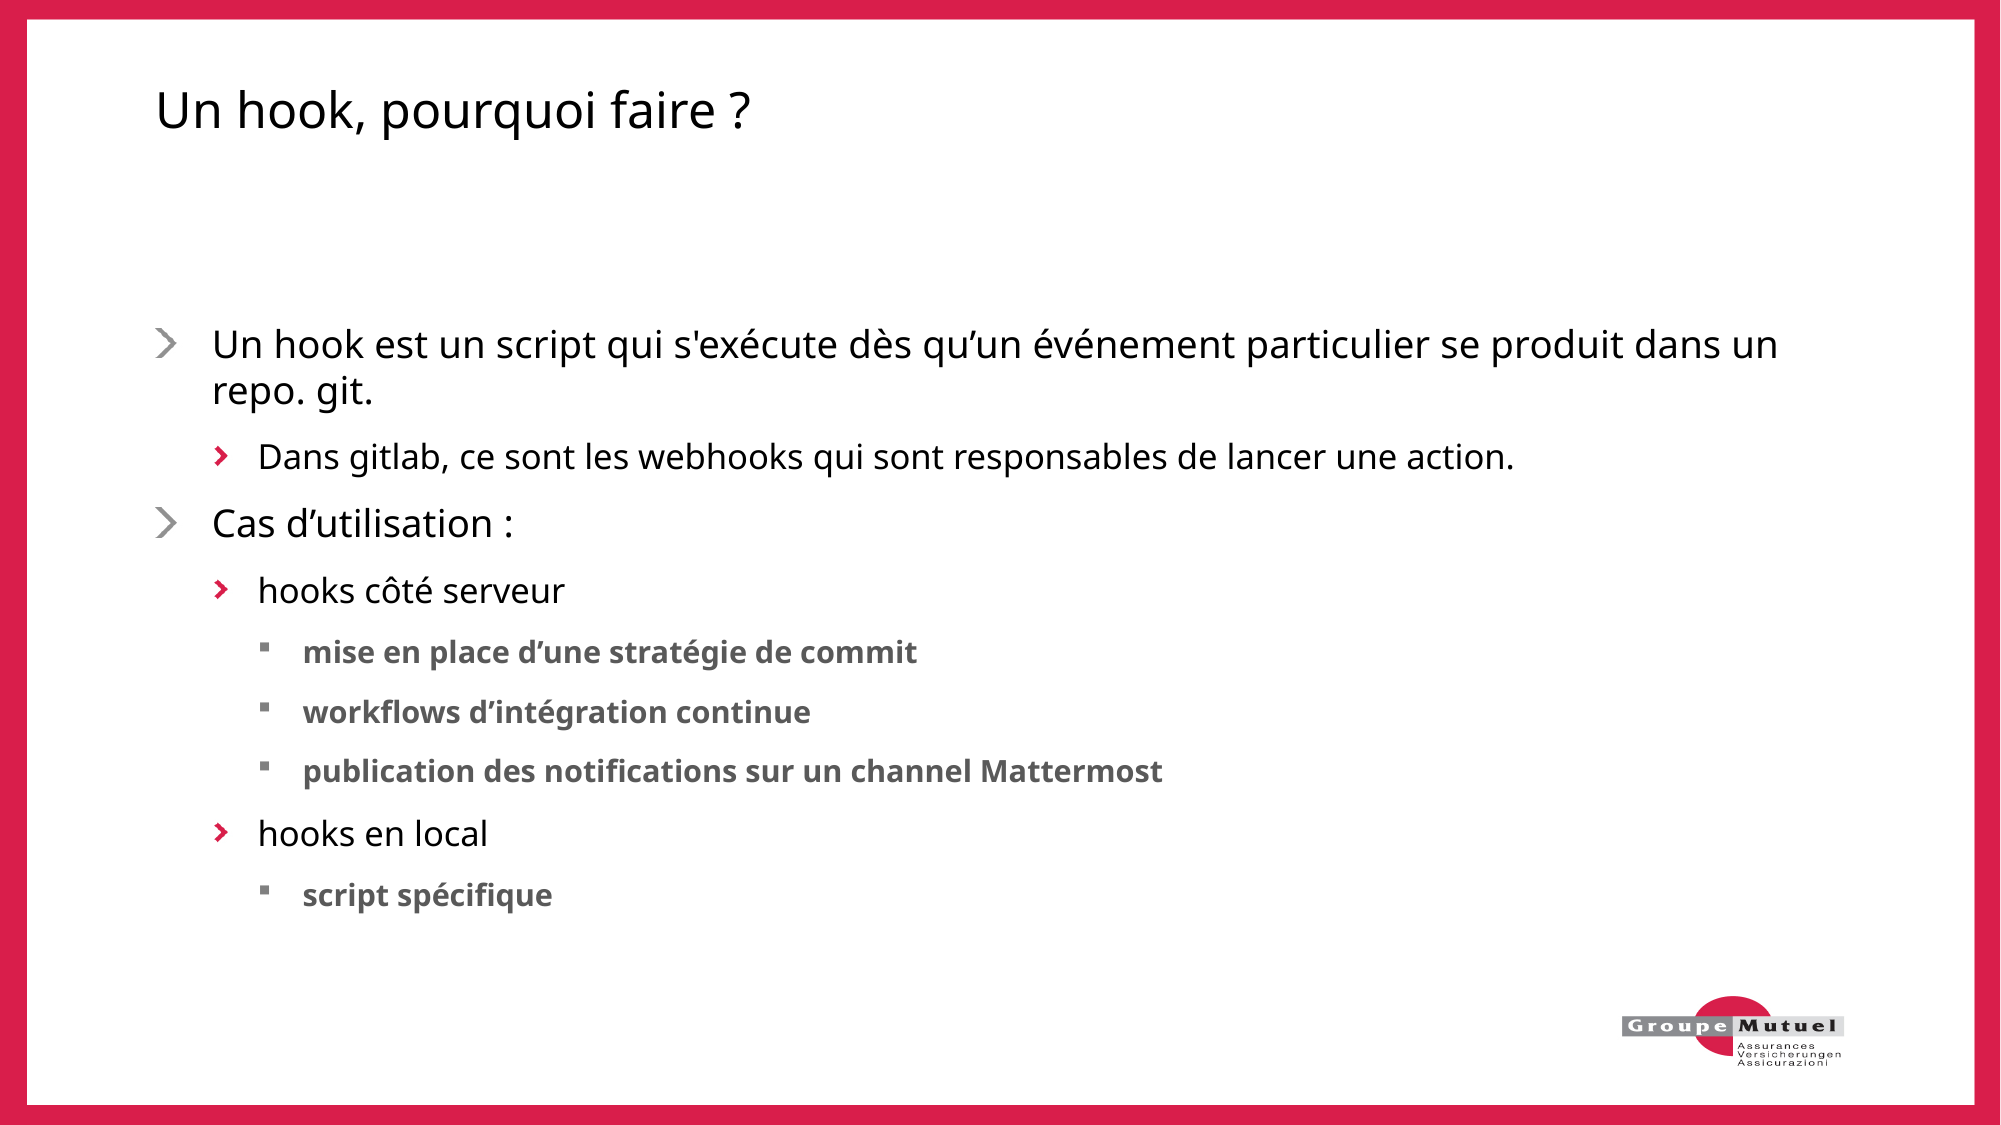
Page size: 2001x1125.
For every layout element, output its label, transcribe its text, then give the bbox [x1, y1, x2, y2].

title Un hook, pourquoi faire ? [155, 78, 1844, 237]
picture [0, 0, 2001, 1125]
list Un hook est un script qui s'exécute dès qu’un événement particulier se produit dans un repo. git. Dans gitlab, ce sont les webhooks qui sont responsables de lancer une action. Cas d’utilisation : hooks côté serveur mise en place d’une stratégie de commit workflows d’intégration continue publication des notifications sur un channel Mattermost hooks en local script spécifique [155, 320, 1843, 918]
